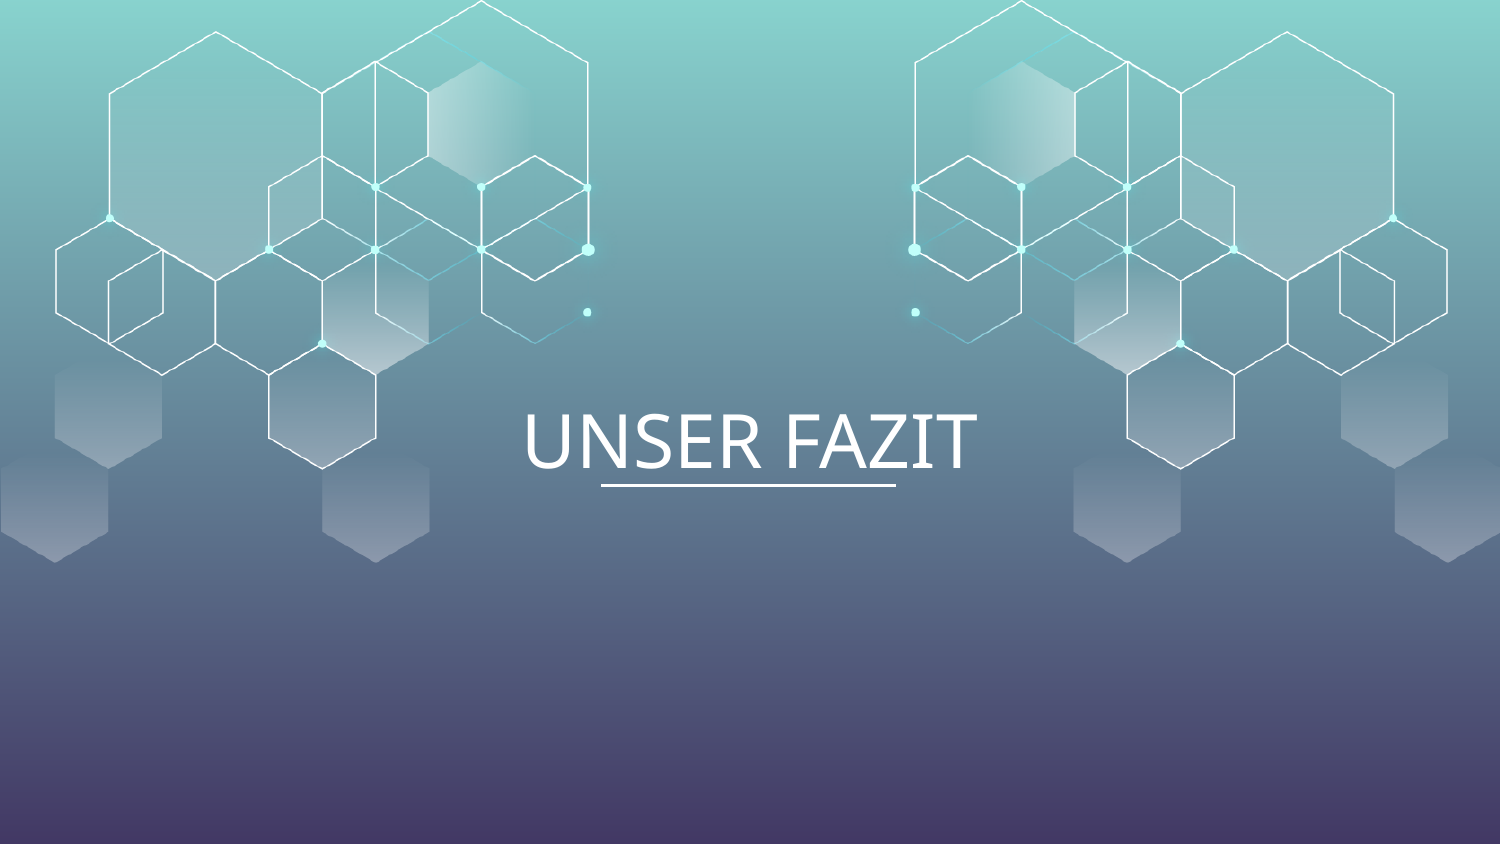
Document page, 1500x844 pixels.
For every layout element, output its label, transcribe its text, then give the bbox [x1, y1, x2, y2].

picture [1, 0, 626, 563]
picture [876, 0, 1500, 563]
title UNSER FAZIT [203, 388, 1297, 499]
